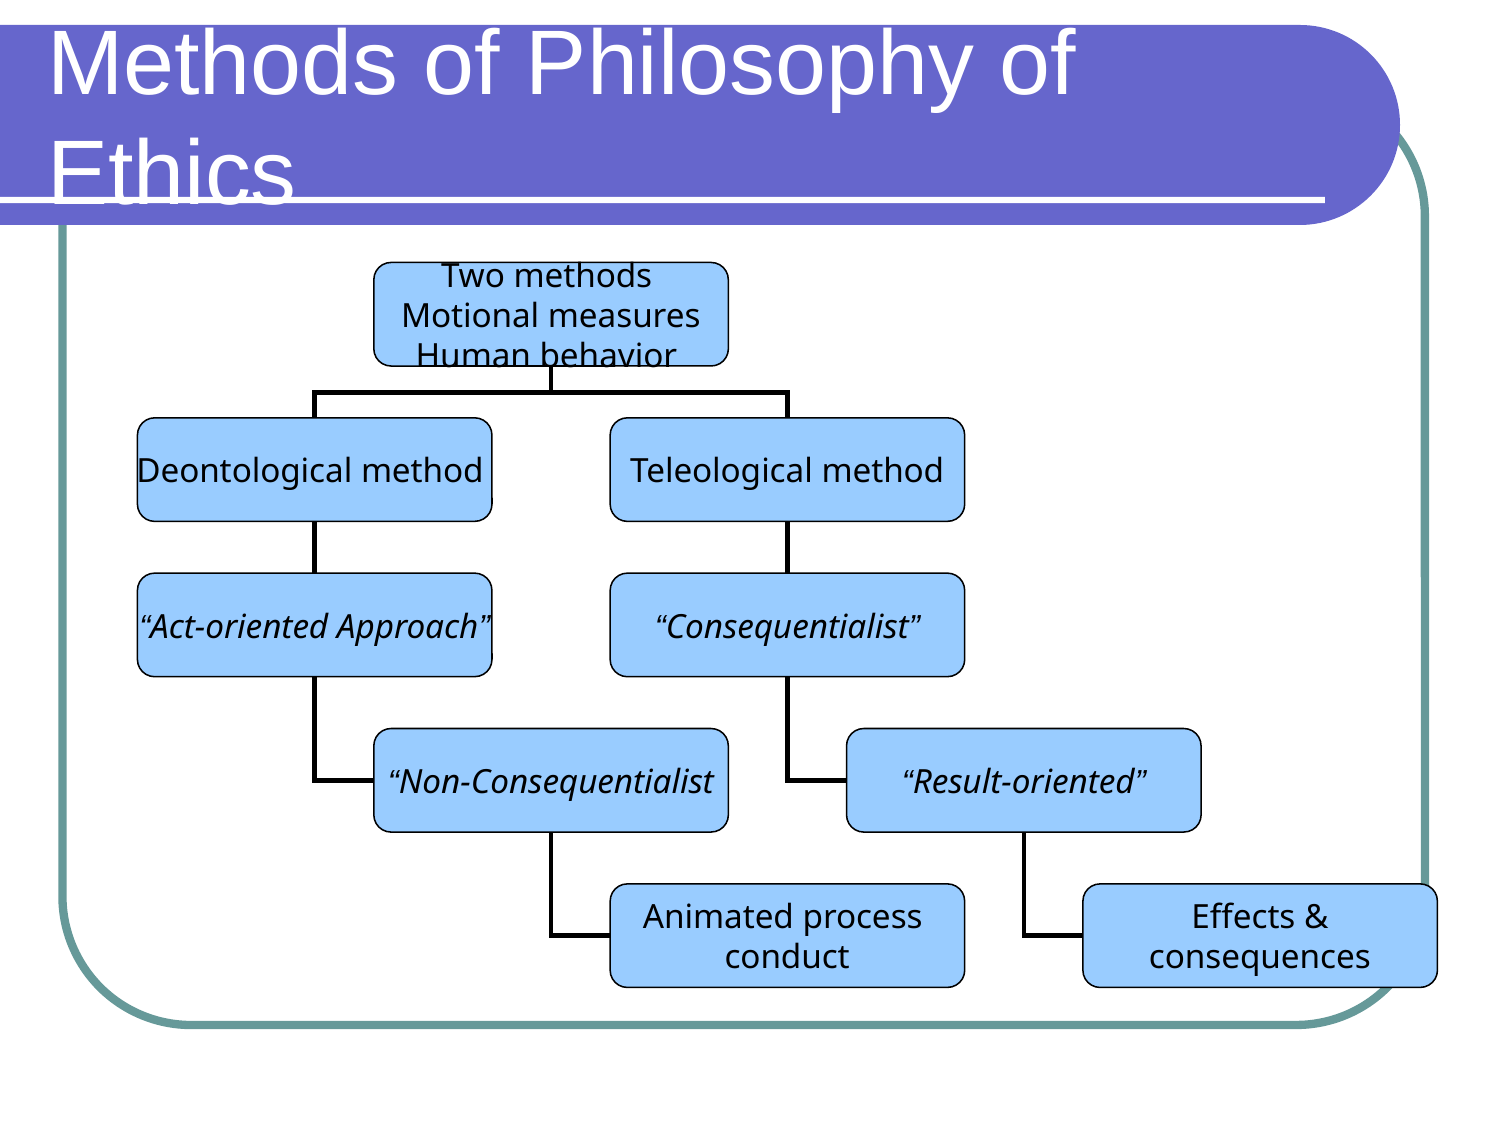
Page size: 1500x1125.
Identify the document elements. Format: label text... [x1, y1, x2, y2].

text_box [137, 262, 1438, 988]
title Methods of Philosophy of Ethics [32, 37, 1347, 188]
